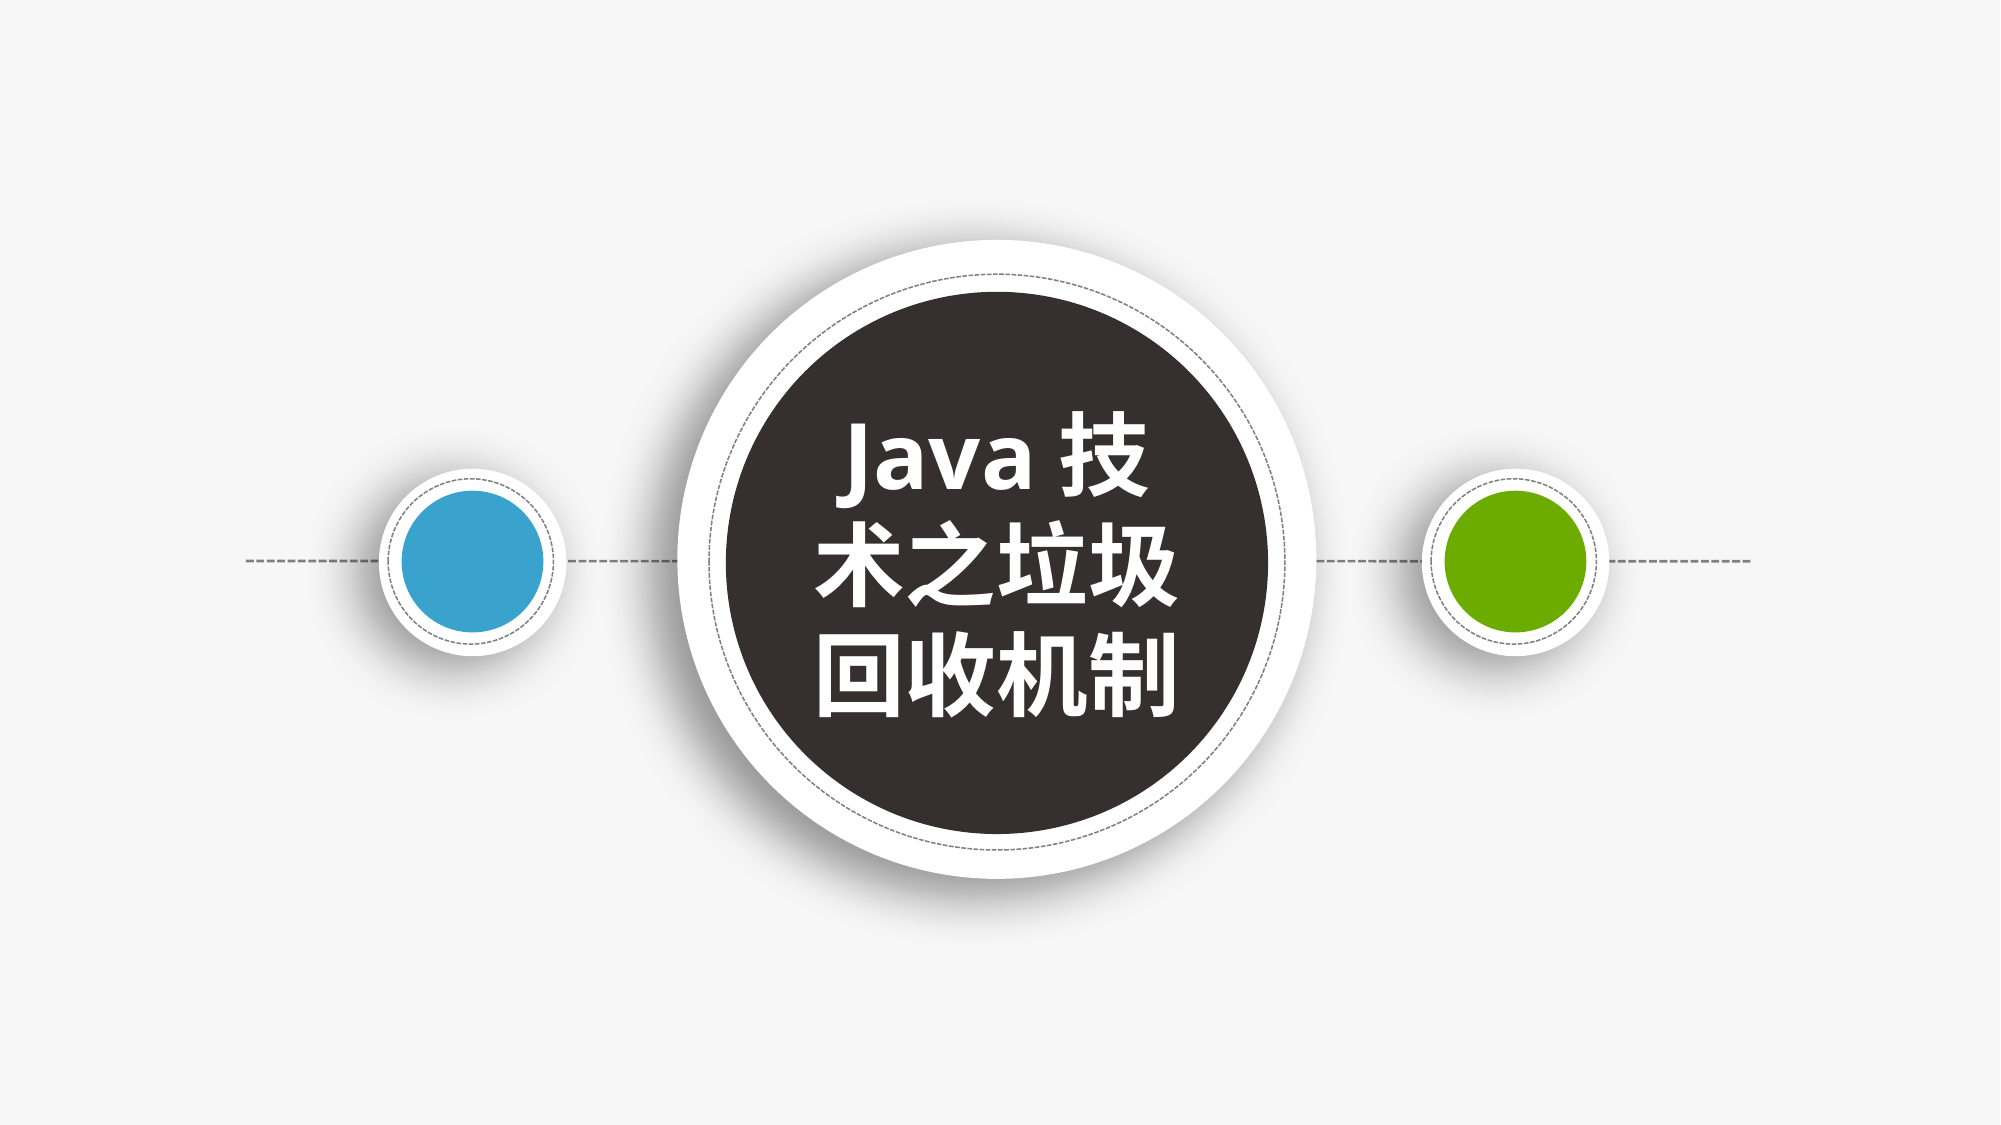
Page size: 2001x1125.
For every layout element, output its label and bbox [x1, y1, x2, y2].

text_box [1420, 571, 1612, 659]
text_box [387, 571, 554, 645]
text_box [377, 571, 569, 659]
text_box [677, 239, 1317, 880]
text_box [1430, 571, 1597, 645]
text_box [1430, 477, 1598, 559]
text_box [376, 466, 569, 559]
text_box [387, 477, 555, 559]
text_box [1419, 466, 1612, 559]
